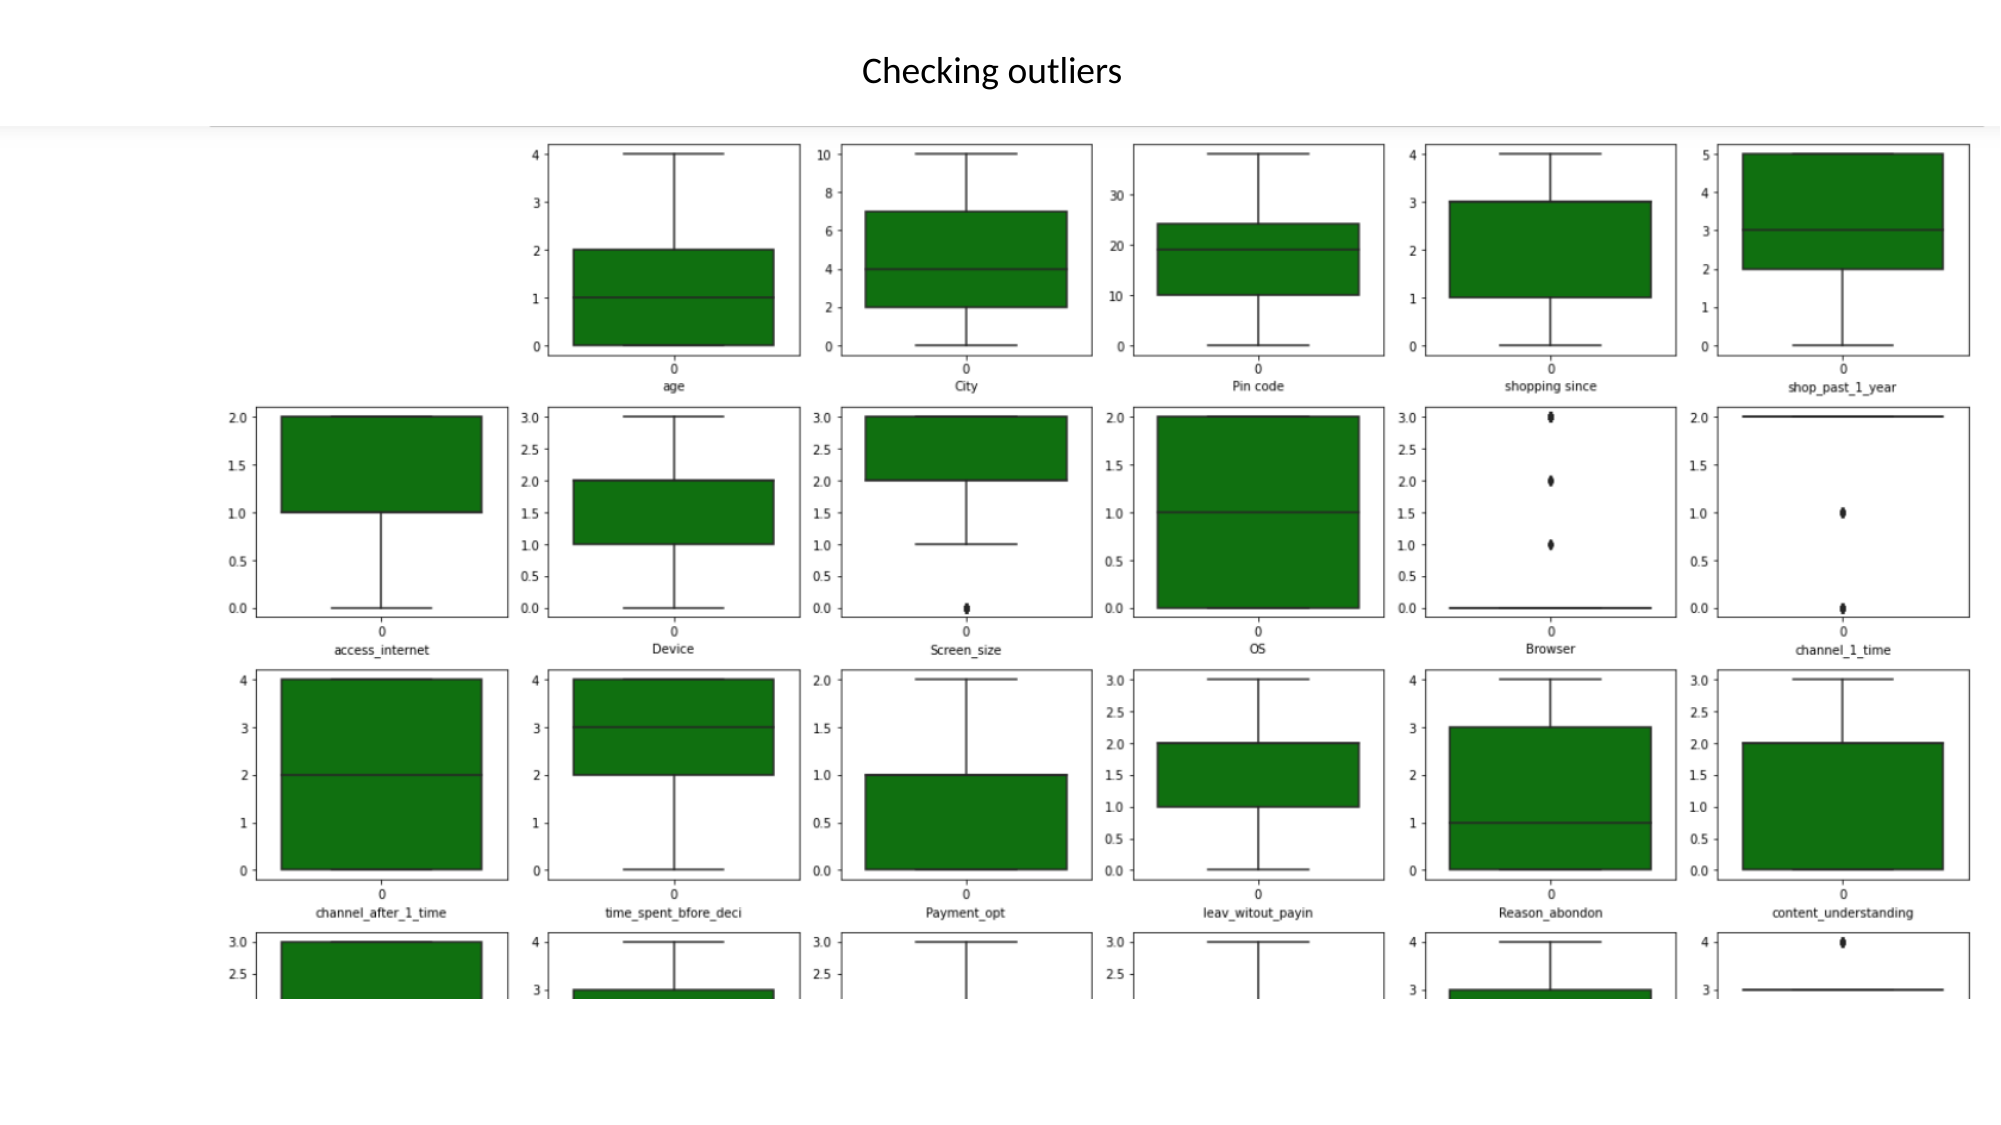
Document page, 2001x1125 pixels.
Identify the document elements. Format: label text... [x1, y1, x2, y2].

picture [0, 126, 2000, 999]
text_box Checking outliers [11, 38, 1974, 98]
